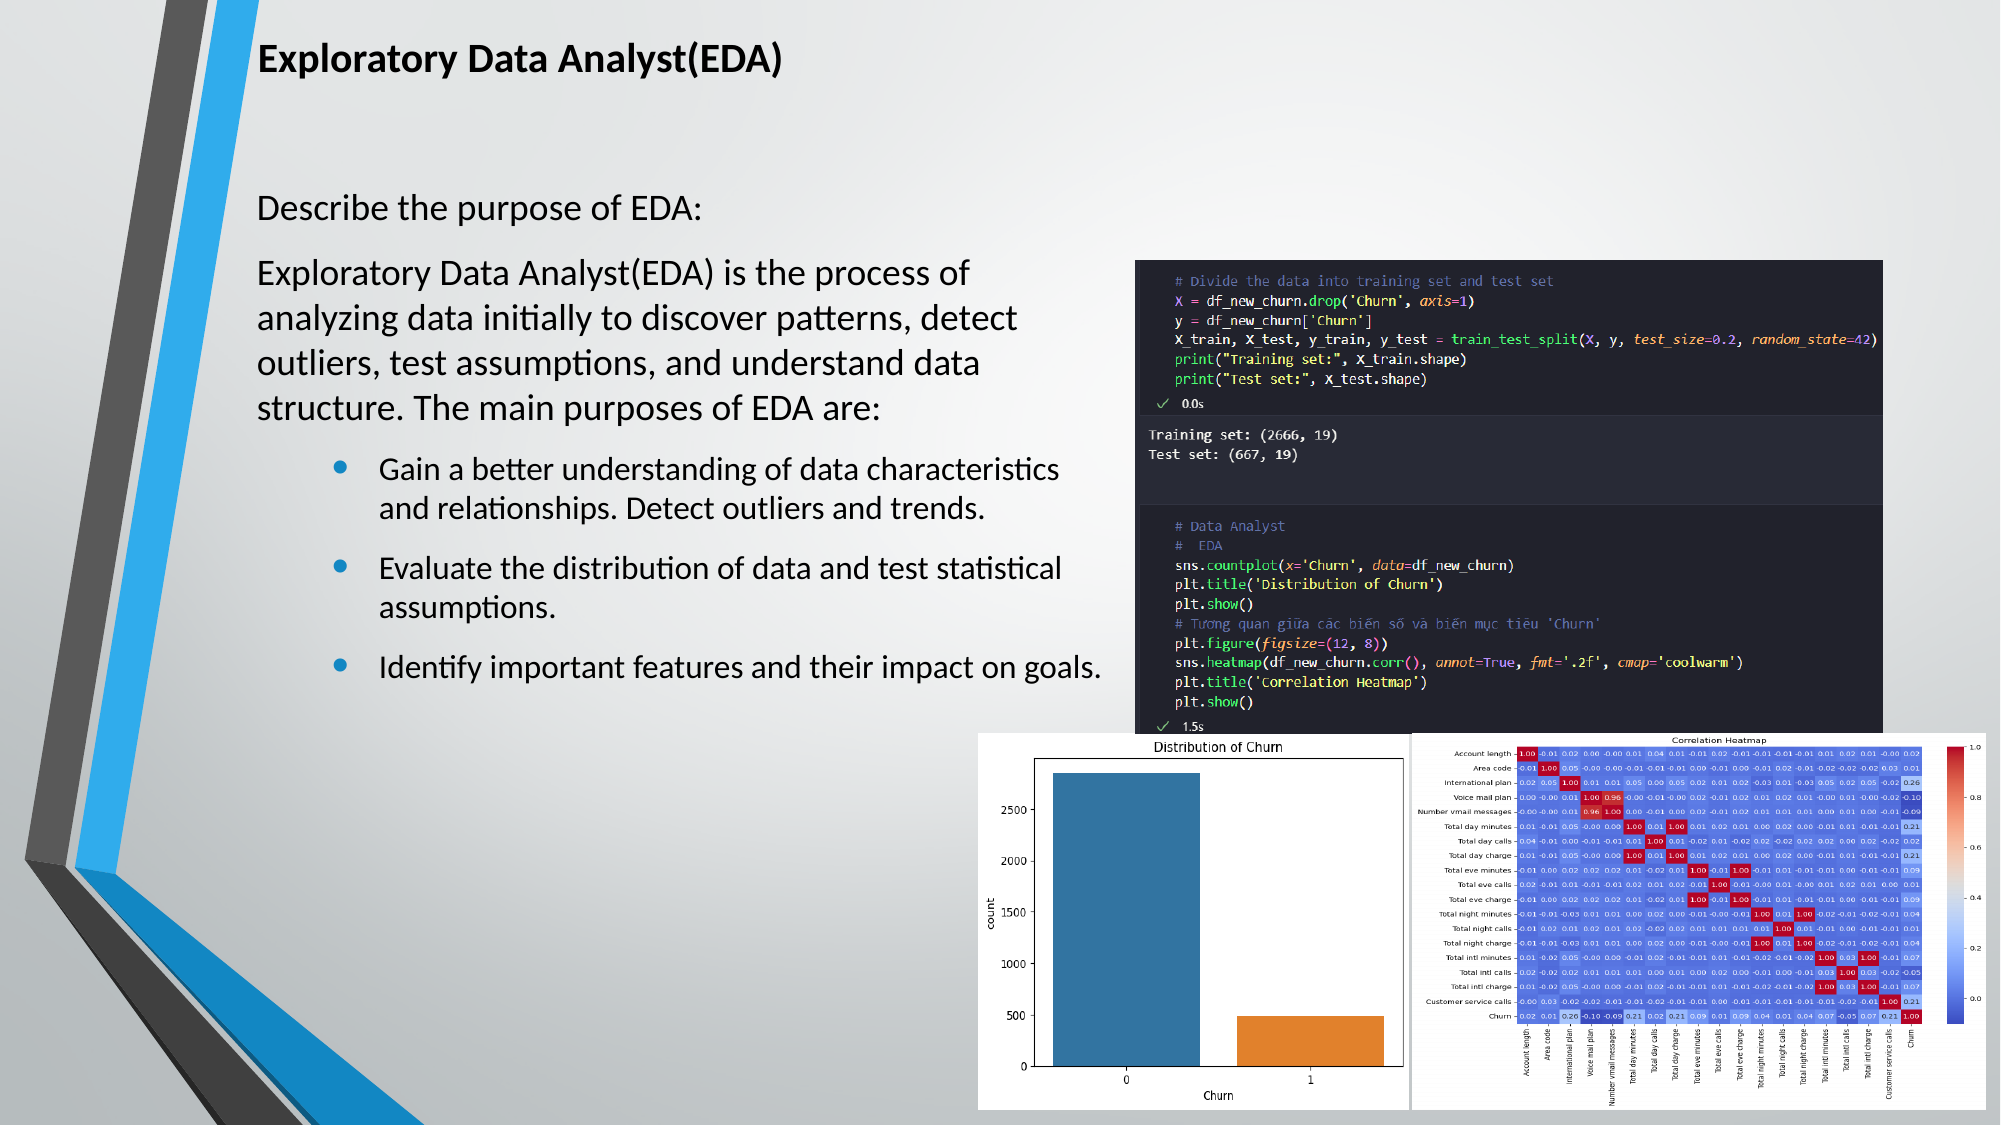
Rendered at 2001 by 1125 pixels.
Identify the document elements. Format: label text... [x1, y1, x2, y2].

picture [977, 259, 1987, 1110]
list Describe the purpose of EDA: Exploratory Data Analyst(EDA) is the process of analyzing data initially to discover patterns, detect outliers, test assumptions, and understand data structure. The main purposes of EDA are: Gain a better understanding of data characteristics and relationships. Detect outliers and trends. Evaluate the distribution of data and test statistical assumptions. Identify important features and their impact on goals. [241, 175, 1132, 875]
title Exploratory Data Analyst(EDA) [75, 15, 966, 89]
